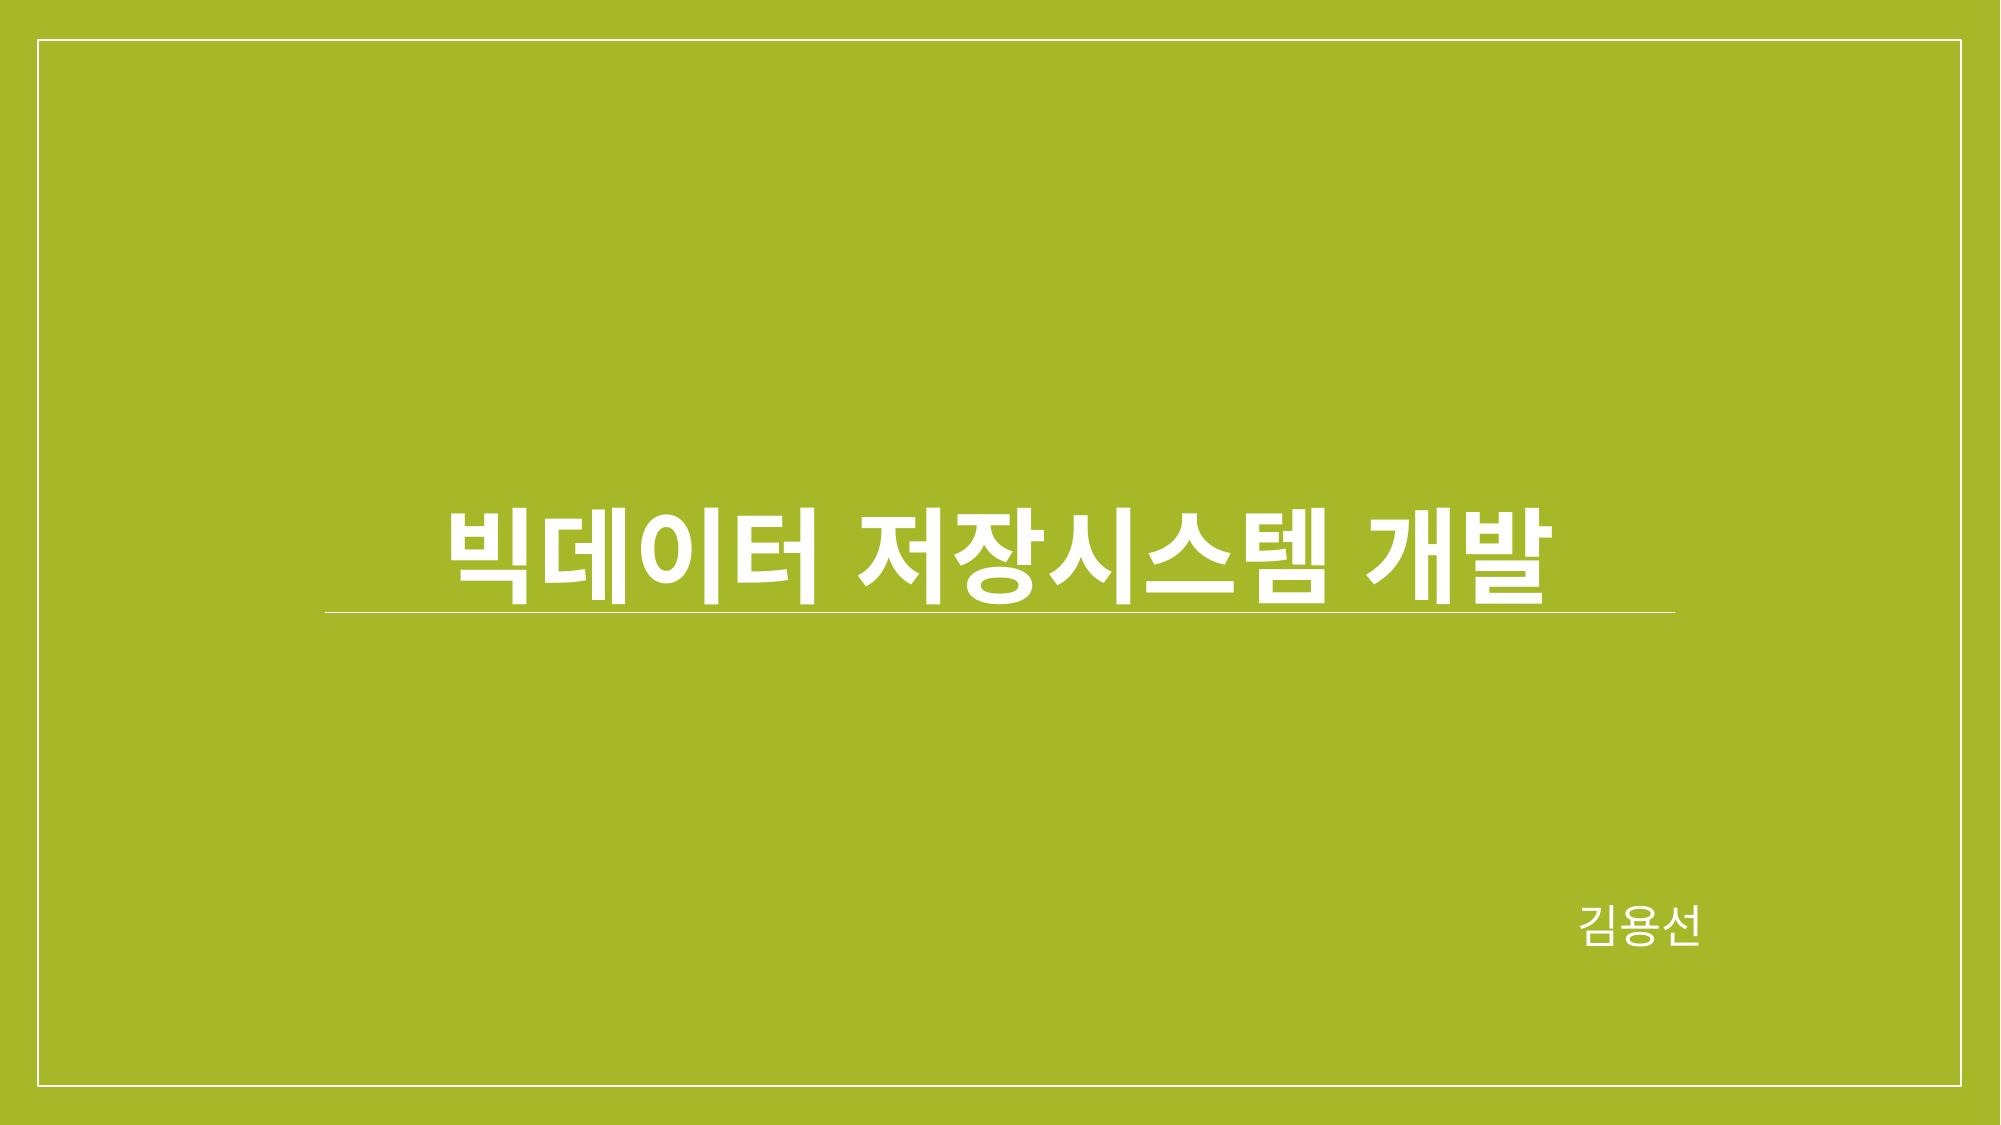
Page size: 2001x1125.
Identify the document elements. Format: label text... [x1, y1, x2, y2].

subtitle 김용선 [280, 733, 1719, 962]
title 빅데이터 저장시스템 개발 [182, 144, 1818, 625]
